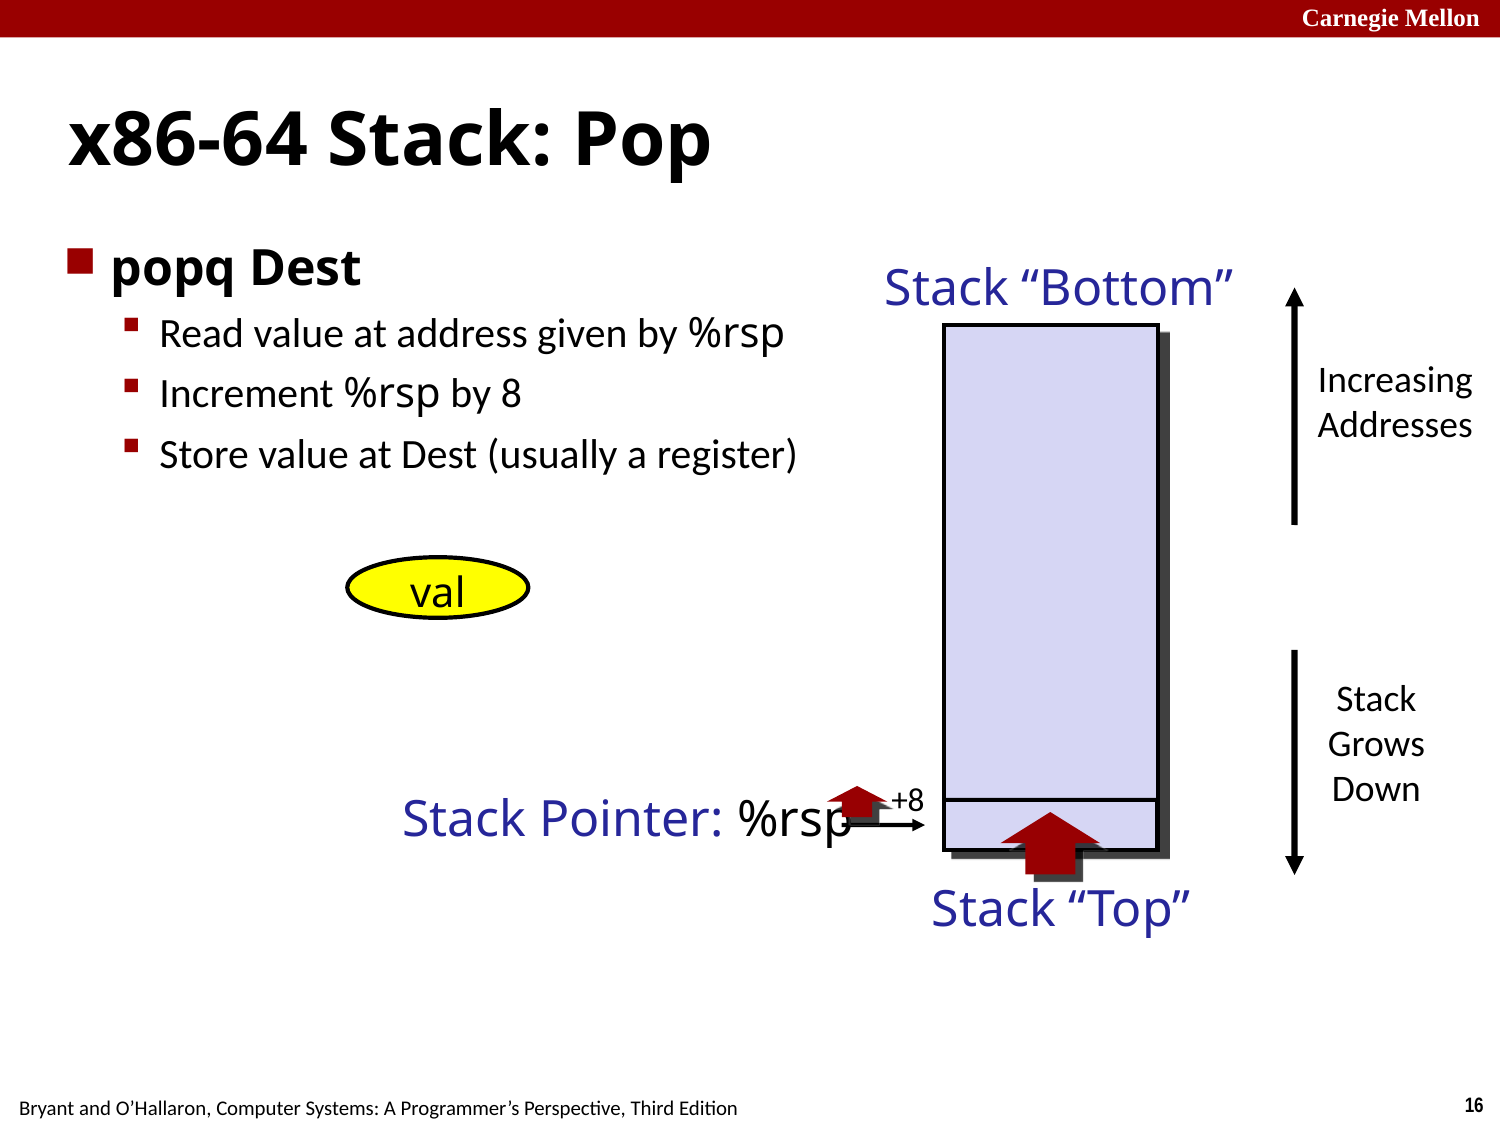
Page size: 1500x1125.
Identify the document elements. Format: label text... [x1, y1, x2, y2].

text_box val [347, 557, 529, 618]
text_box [419, 786, 926, 848]
text_box [1288, 287, 1301, 526]
text_box [1288, 649, 1301, 875]
title x86-64 Stack: Pop [62, 41, 1438, 230]
text_box [1000, 812, 1101, 875]
text_box popq Dest Read value at address given by %rsp Increment %rsp by 8 Store value at Dest (usually a register) [62, 230, 1438, 1121]
text_box +8 [884, 772, 931, 825]
text_box Stack “Bottom” [884, 255, 1234, 316]
text_box [943, 800, 1158, 850]
text_box Increasing Addresses [1317, 354, 1474, 445]
text_box Stack “Top” [931, 875, 1191, 937]
text_box [944, 324, 1159, 850]
text_box Stack Grows Down [1309, 674, 1444, 825]
